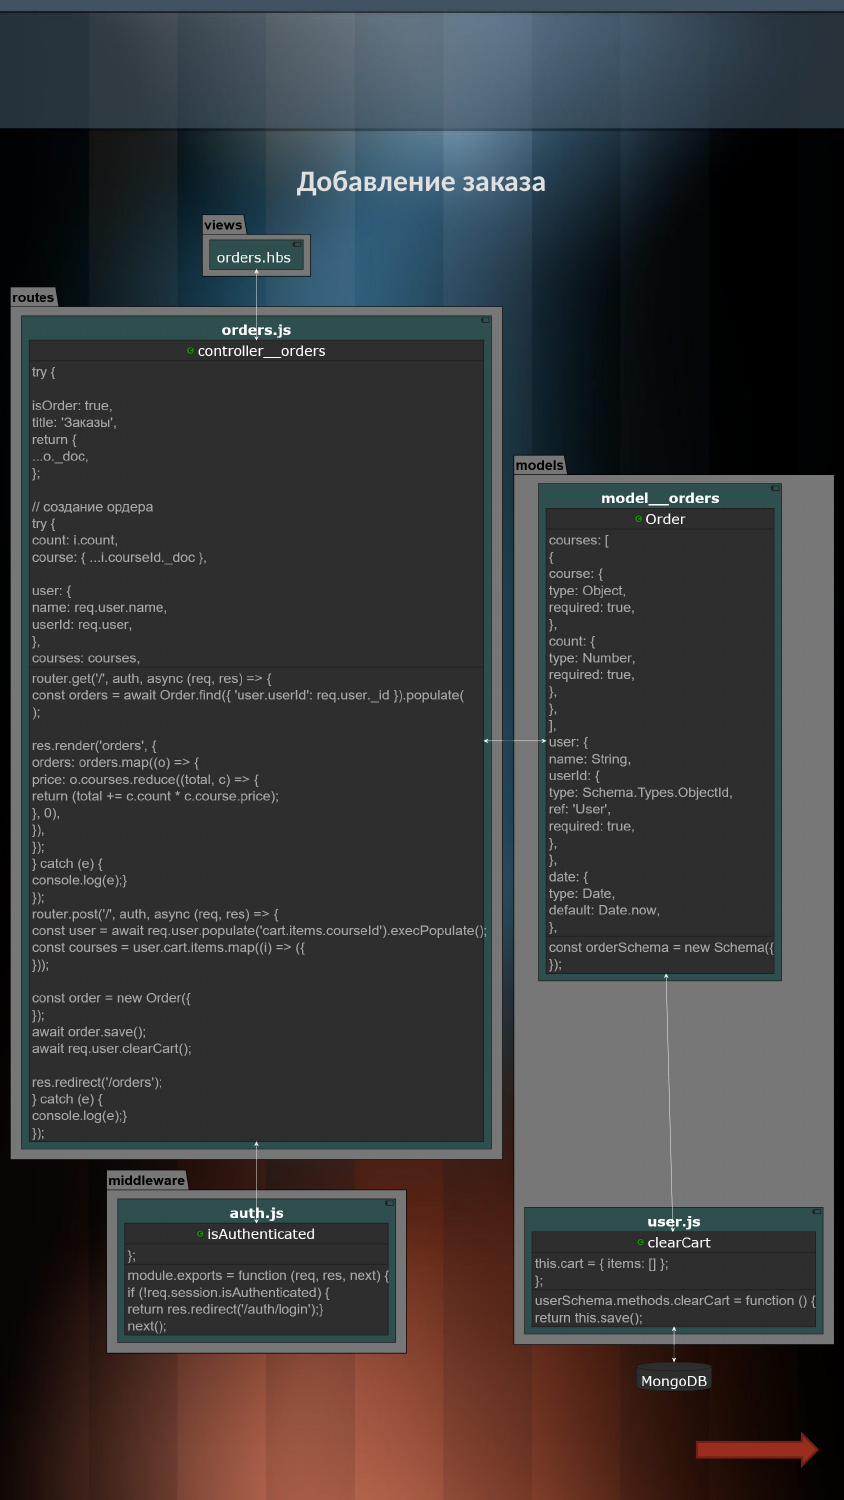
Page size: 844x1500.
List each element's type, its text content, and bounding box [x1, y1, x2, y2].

text_box [695, 1431, 820, 1468]
picture [0, 0, 844, 1500]
title Добавление заказа [105, 132, 739, 204]
